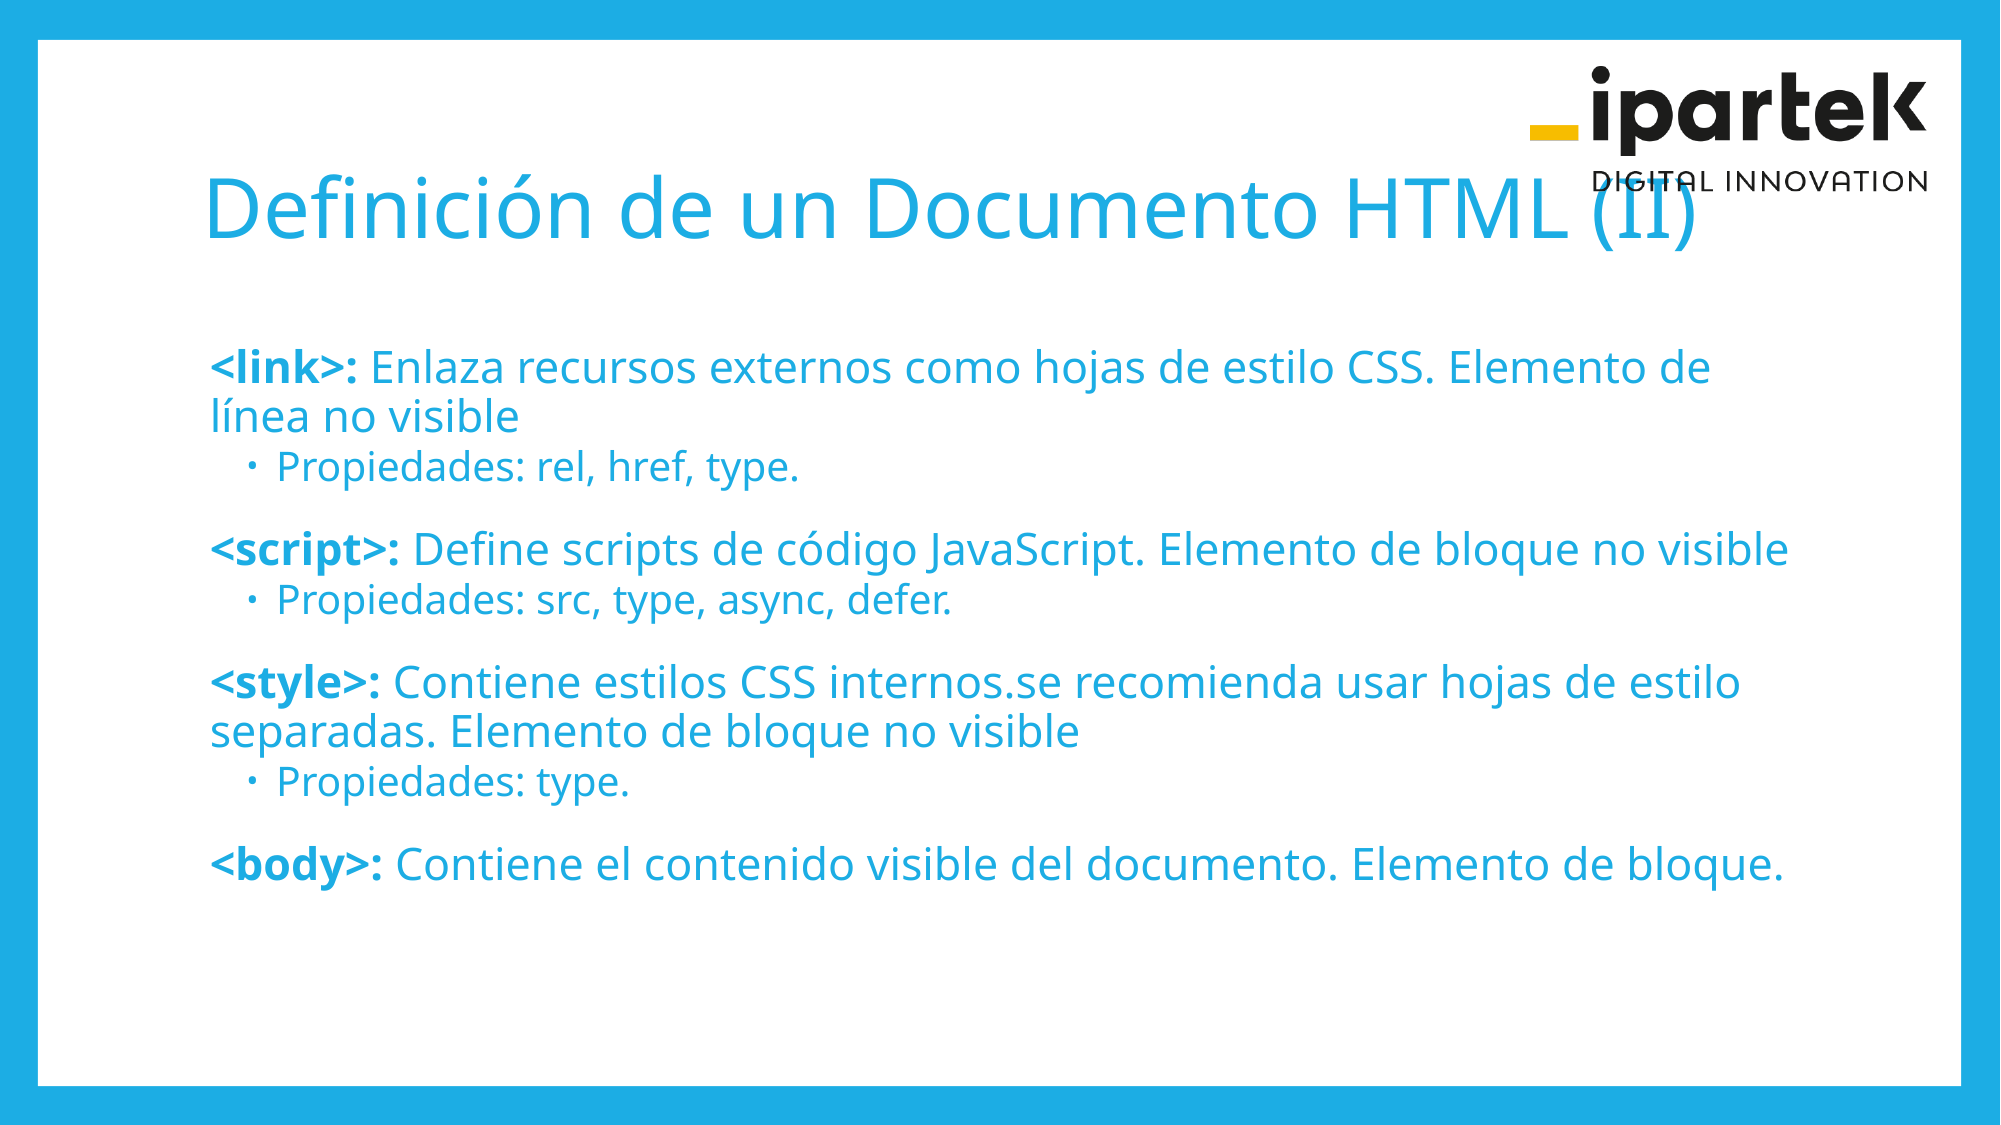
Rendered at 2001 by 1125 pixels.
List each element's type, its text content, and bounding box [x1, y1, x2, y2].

picture [1501, 0, 1960, 284]
list <link>: Enlaza recursos externos como hojas de estilo CSS. Elemento de línea no visible Propiedades: rel, href, type. <script>: Define scripts de código JavaScript. Elemento de bloque no visible Propiedades: src, type, async, defer. <style>: Contiene estilos CSS internos.se recomienda usar hojas de estilo separadas. Elemento de bloque no visible Propiedades: type. <body>: Contiene el contenido visible del documento. Elemento de bloque. [187, 337, 1808, 1000]
title Definición de un Documento HTML (II) [187, 99, 1808, 323]
